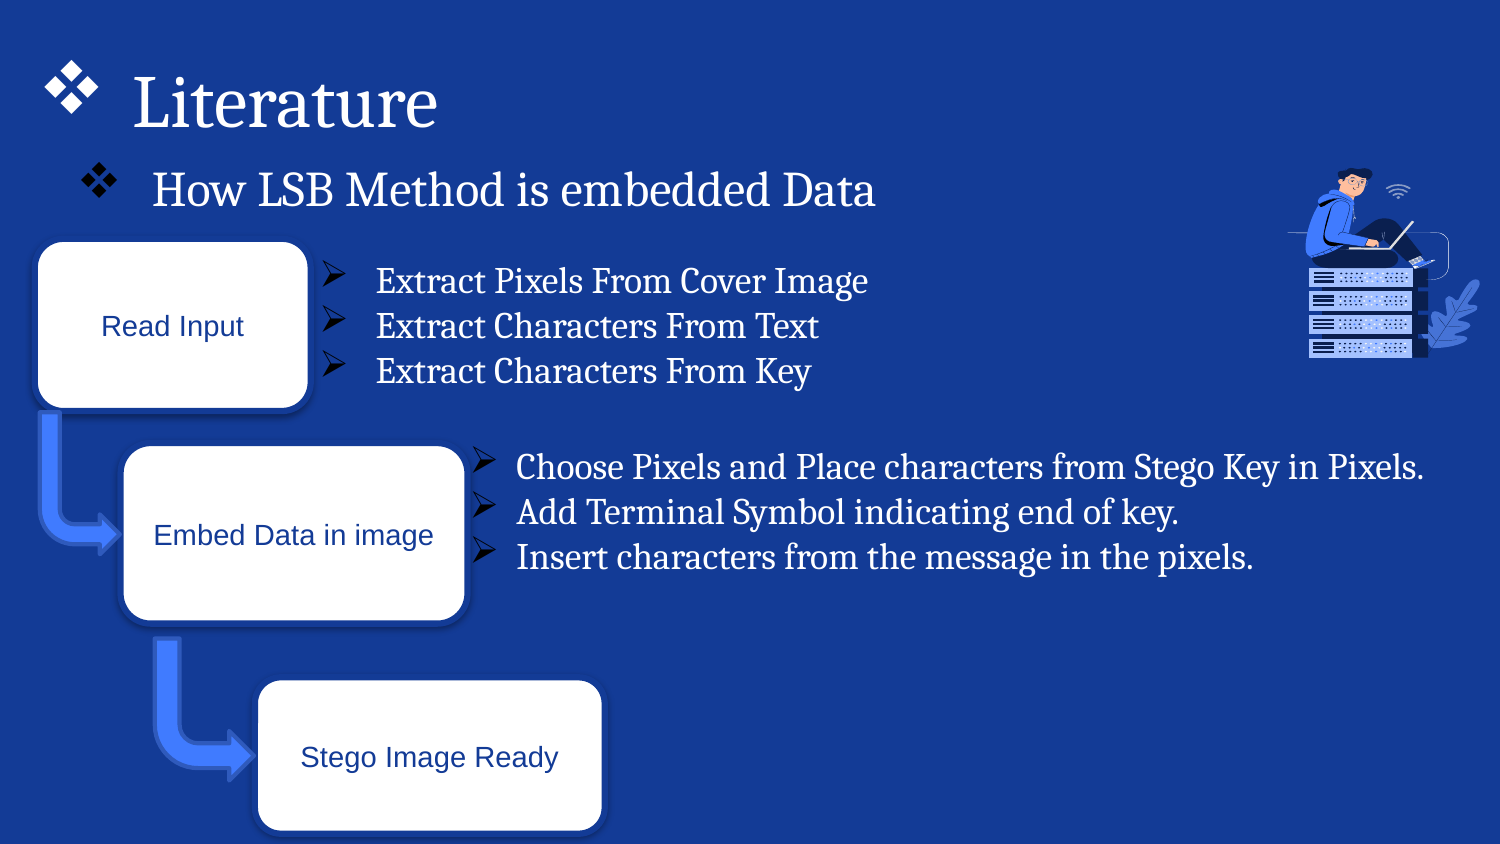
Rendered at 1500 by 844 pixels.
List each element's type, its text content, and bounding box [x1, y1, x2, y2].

text_box [37, 410, 122, 557]
text_box [152, 636, 257, 783]
text_box How LSB Method is embedded Data [62, 149, 892, 224]
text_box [1287, 167, 1484, 358]
text_box Stego Image Ready [251, 674, 608, 837]
text_box Read Input [31, 235, 310, 415]
text_box Embed Data in image [117, 439, 471, 627]
title Literature [23, 37, 710, 144]
text_box Choose Pixels and Place characters from Stego Key in Pixels. Add Terminal Symbol indicating end of key. Insert characters from the message in the pixels. [454, 434, 1452, 585]
text_box Extract Pixels From Cover Image Extract Characters From Text Extract Characters From Key [304, 248, 1055, 399]
